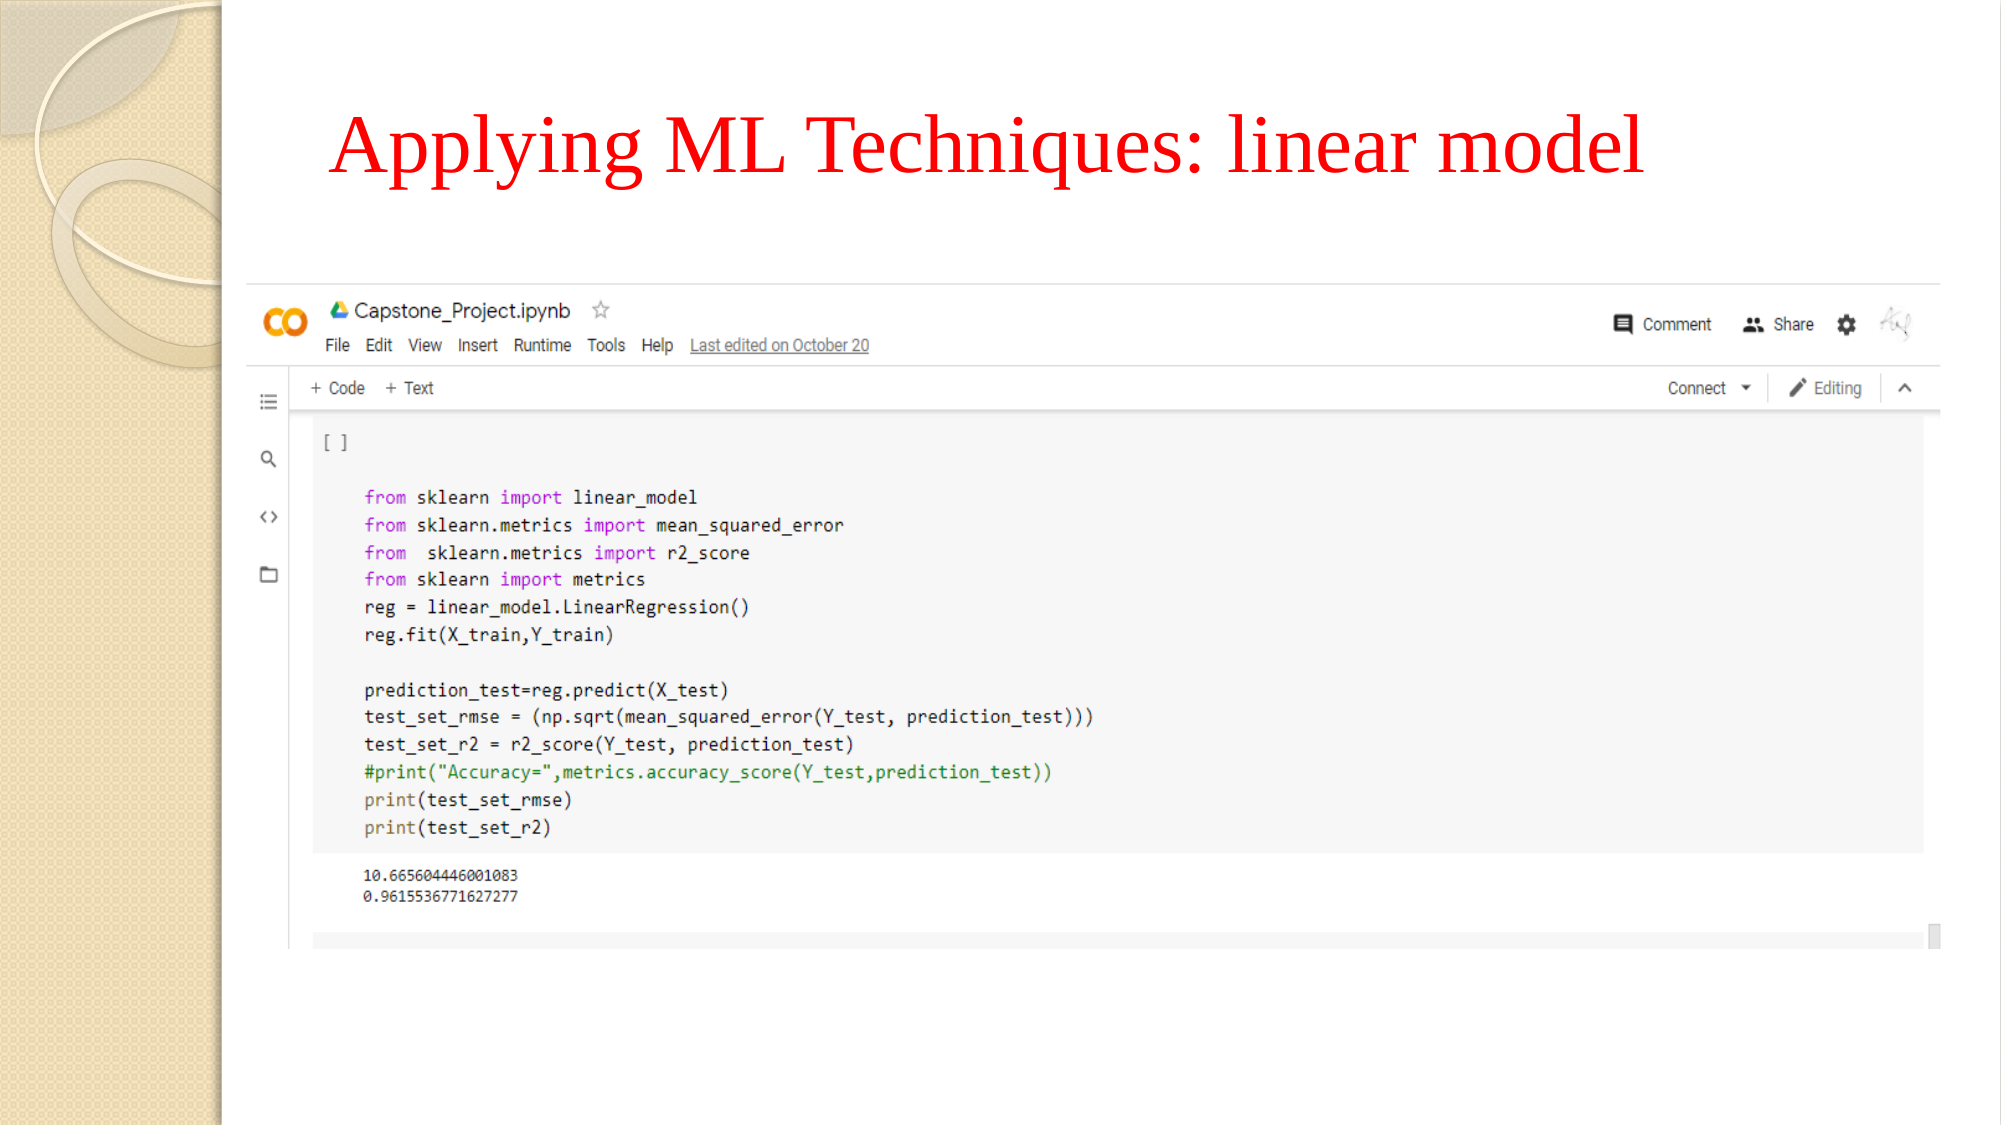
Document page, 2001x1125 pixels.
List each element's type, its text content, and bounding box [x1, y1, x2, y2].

title Applying ML Techniques: linear model [313, 45, 1954, 233]
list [245, 277, 1941, 949]
